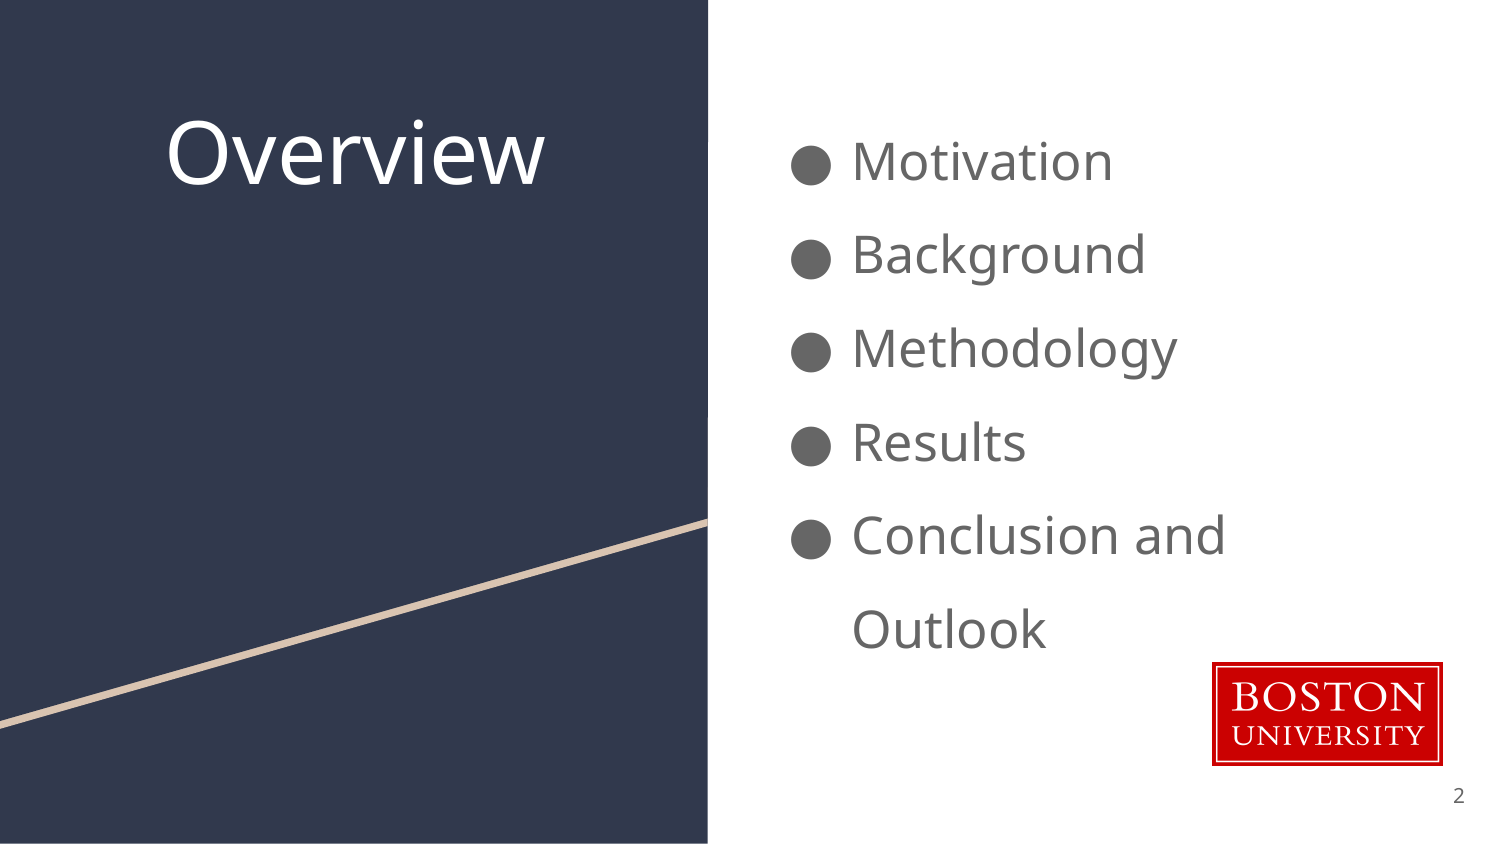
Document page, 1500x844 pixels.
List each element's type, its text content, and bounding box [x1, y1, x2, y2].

list Motivation Background Methodology Results Conclusion and Outlook [761, 82, 1446, 755]
slide_number ‹#› [1389, 764, 1480, 830]
title Overview [51, 82, 660, 494]
picture [1212, 662, 1444, 766]
